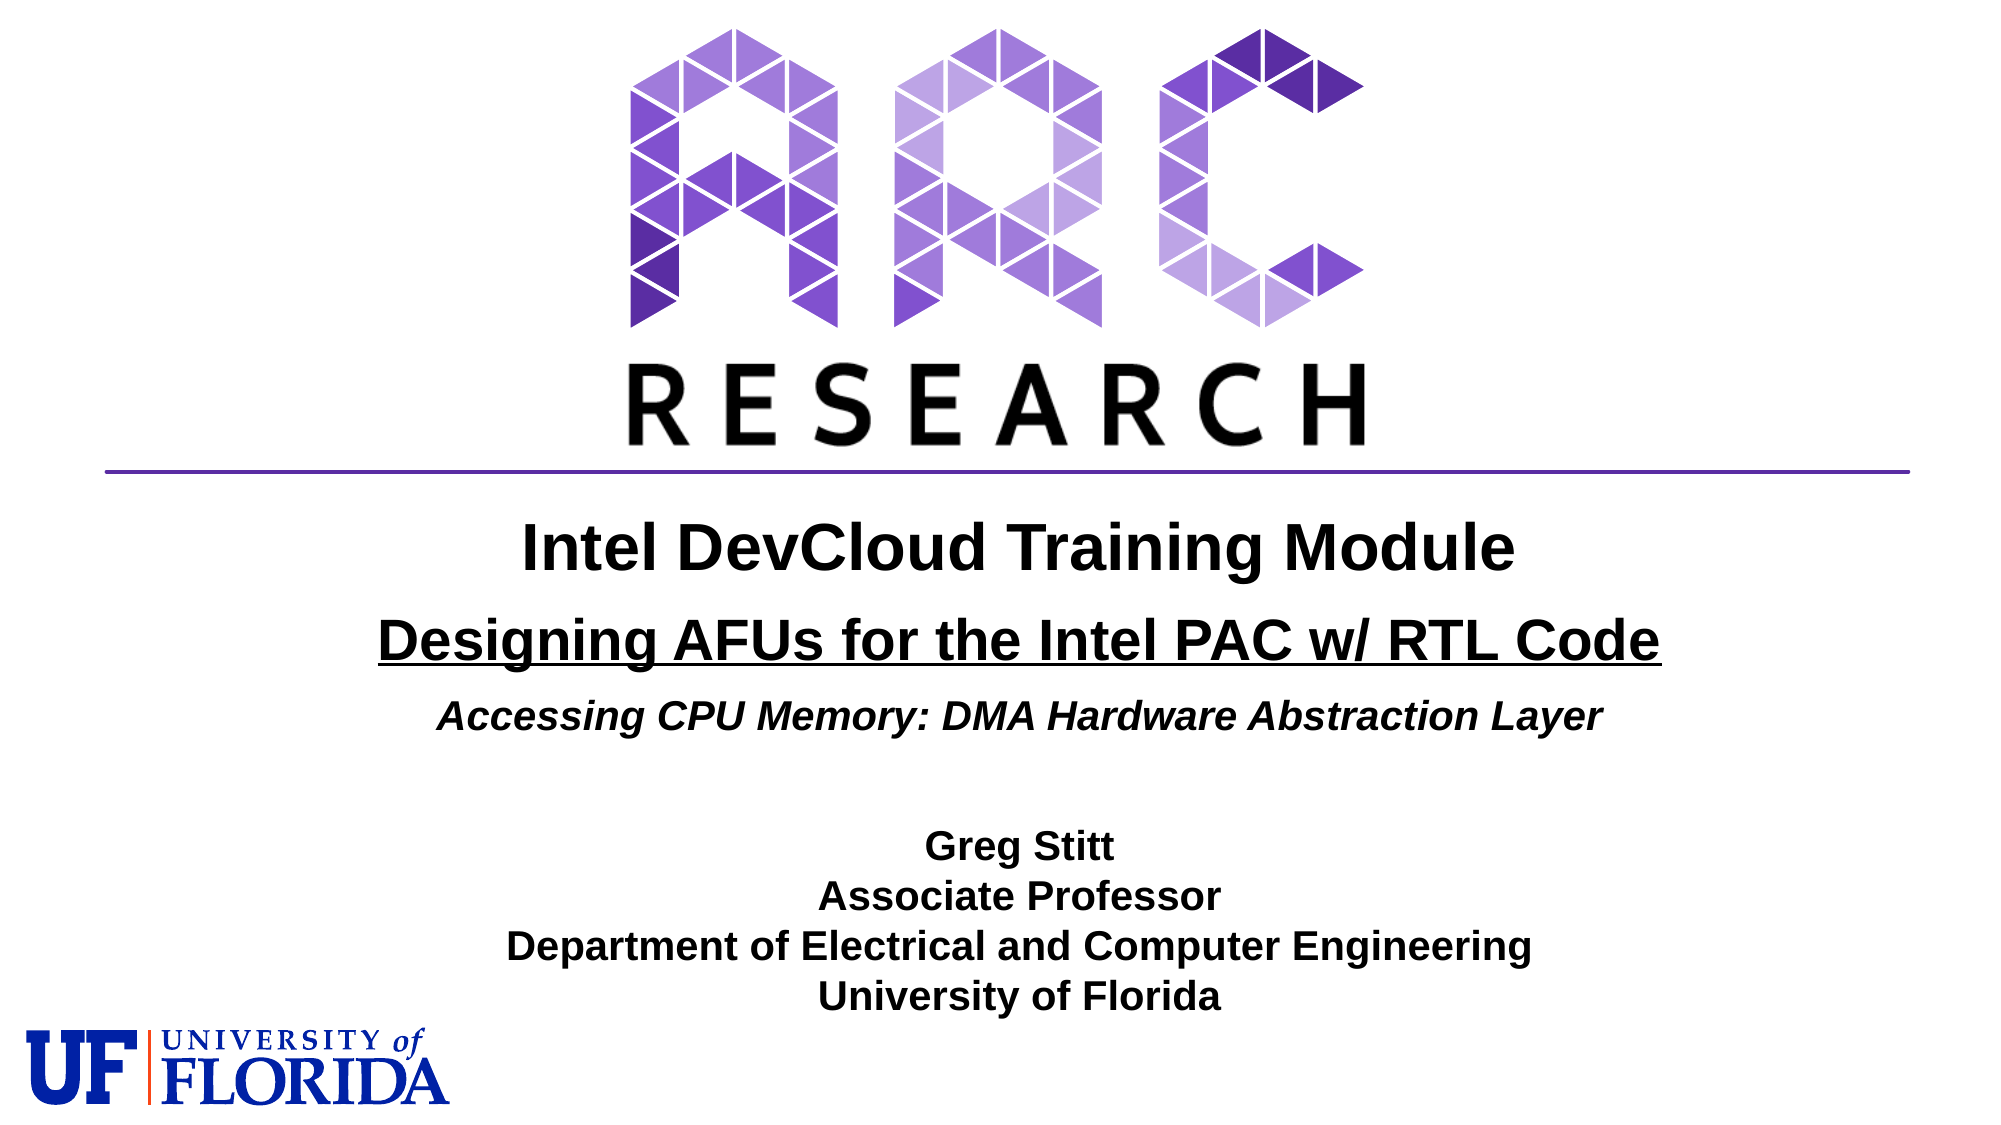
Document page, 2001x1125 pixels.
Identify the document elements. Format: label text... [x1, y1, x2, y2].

text_box Greg Stitt Associate Professor Department of Electrical and Computer Engineering University of Florida [328, 811, 1675, 1112]
picture [986, 348, 1379, 463]
picture [24, 1025, 453, 1113]
picture [615, 348, 984, 463]
text_box Intel DevCloud Training Module Designing AFUs for the Intel PAC w/ RTL Code Accessing CPU Memory: DMA Hardware Abstraction Layer [291, 496, 1711, 700]
